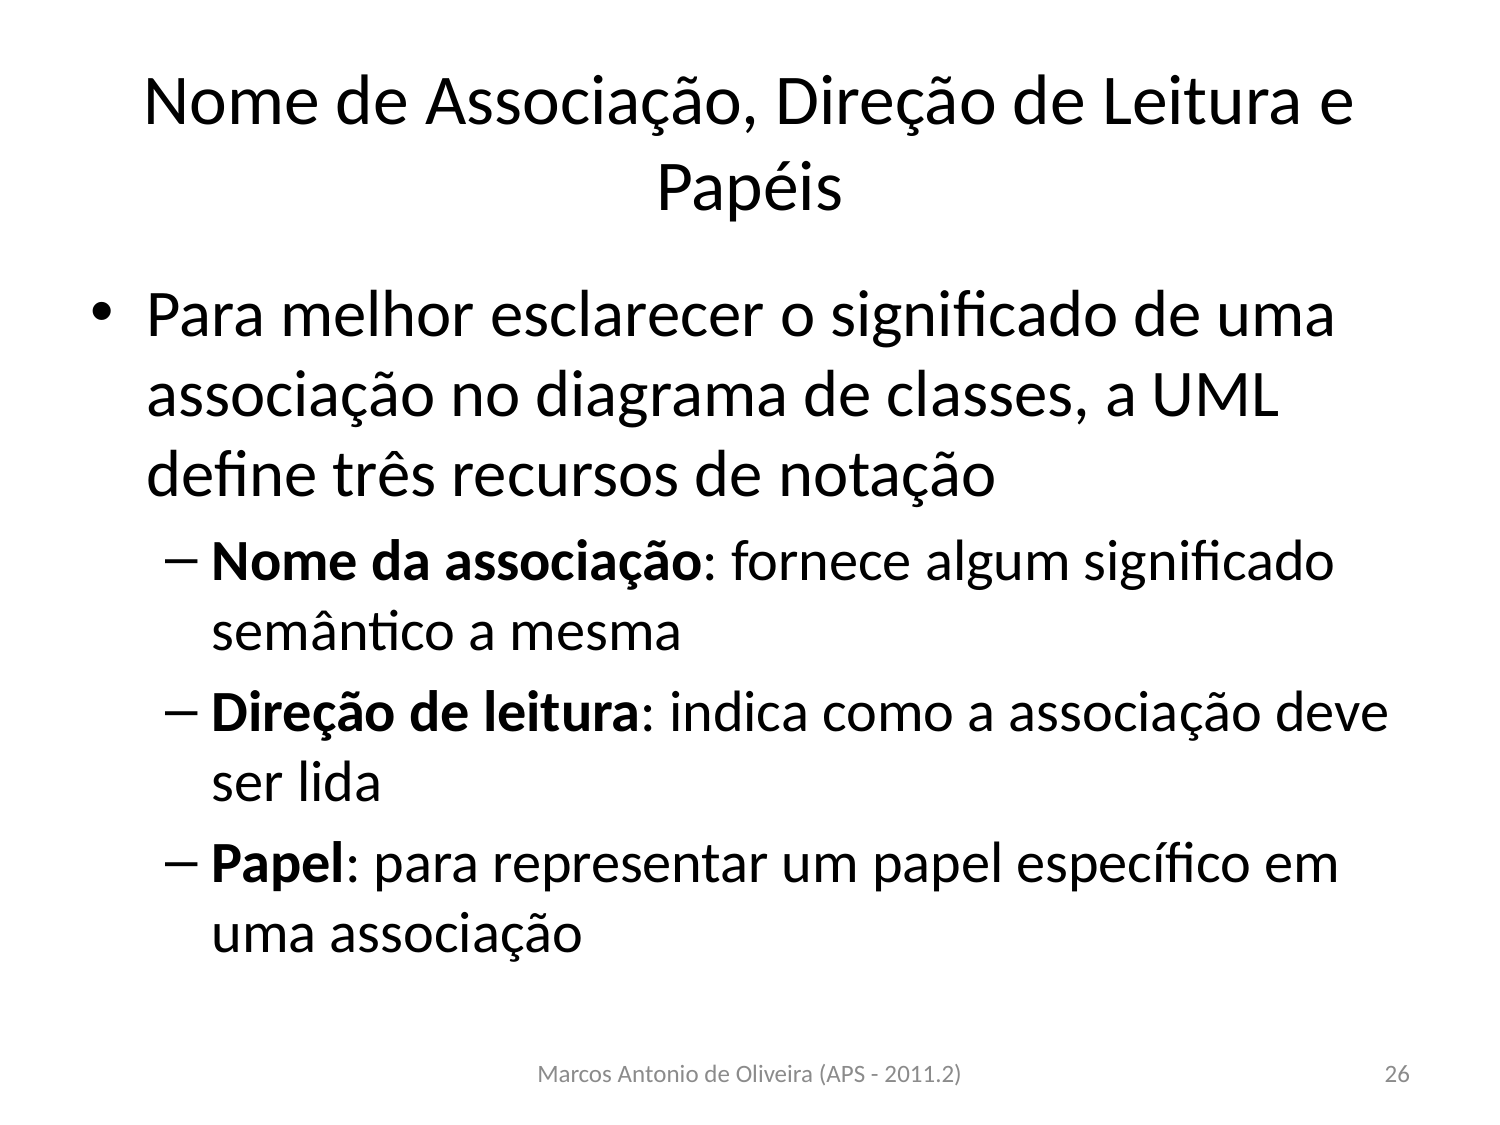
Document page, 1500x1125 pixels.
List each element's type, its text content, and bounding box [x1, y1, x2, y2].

title Nome de Associação, Direção de Leitura e Papéis [75, 45, 1425, 233]
list Para melhor esclarecer o significado de uma associação no diagrama de classes, a UML define três recursos de notação Nome da associação: fornece algum significado semântico a mesma Direção de leitura: indica como a associação deve ser lida Papel: para representar um papel específico em uma associação [75, 262, 1425, 1005]
footer Marcos Antonio de Oliveira (APS - 2011.2) [512, 1042, 988, 1103]
slide_number 26 [1074, 1042, 1425, 1103]
